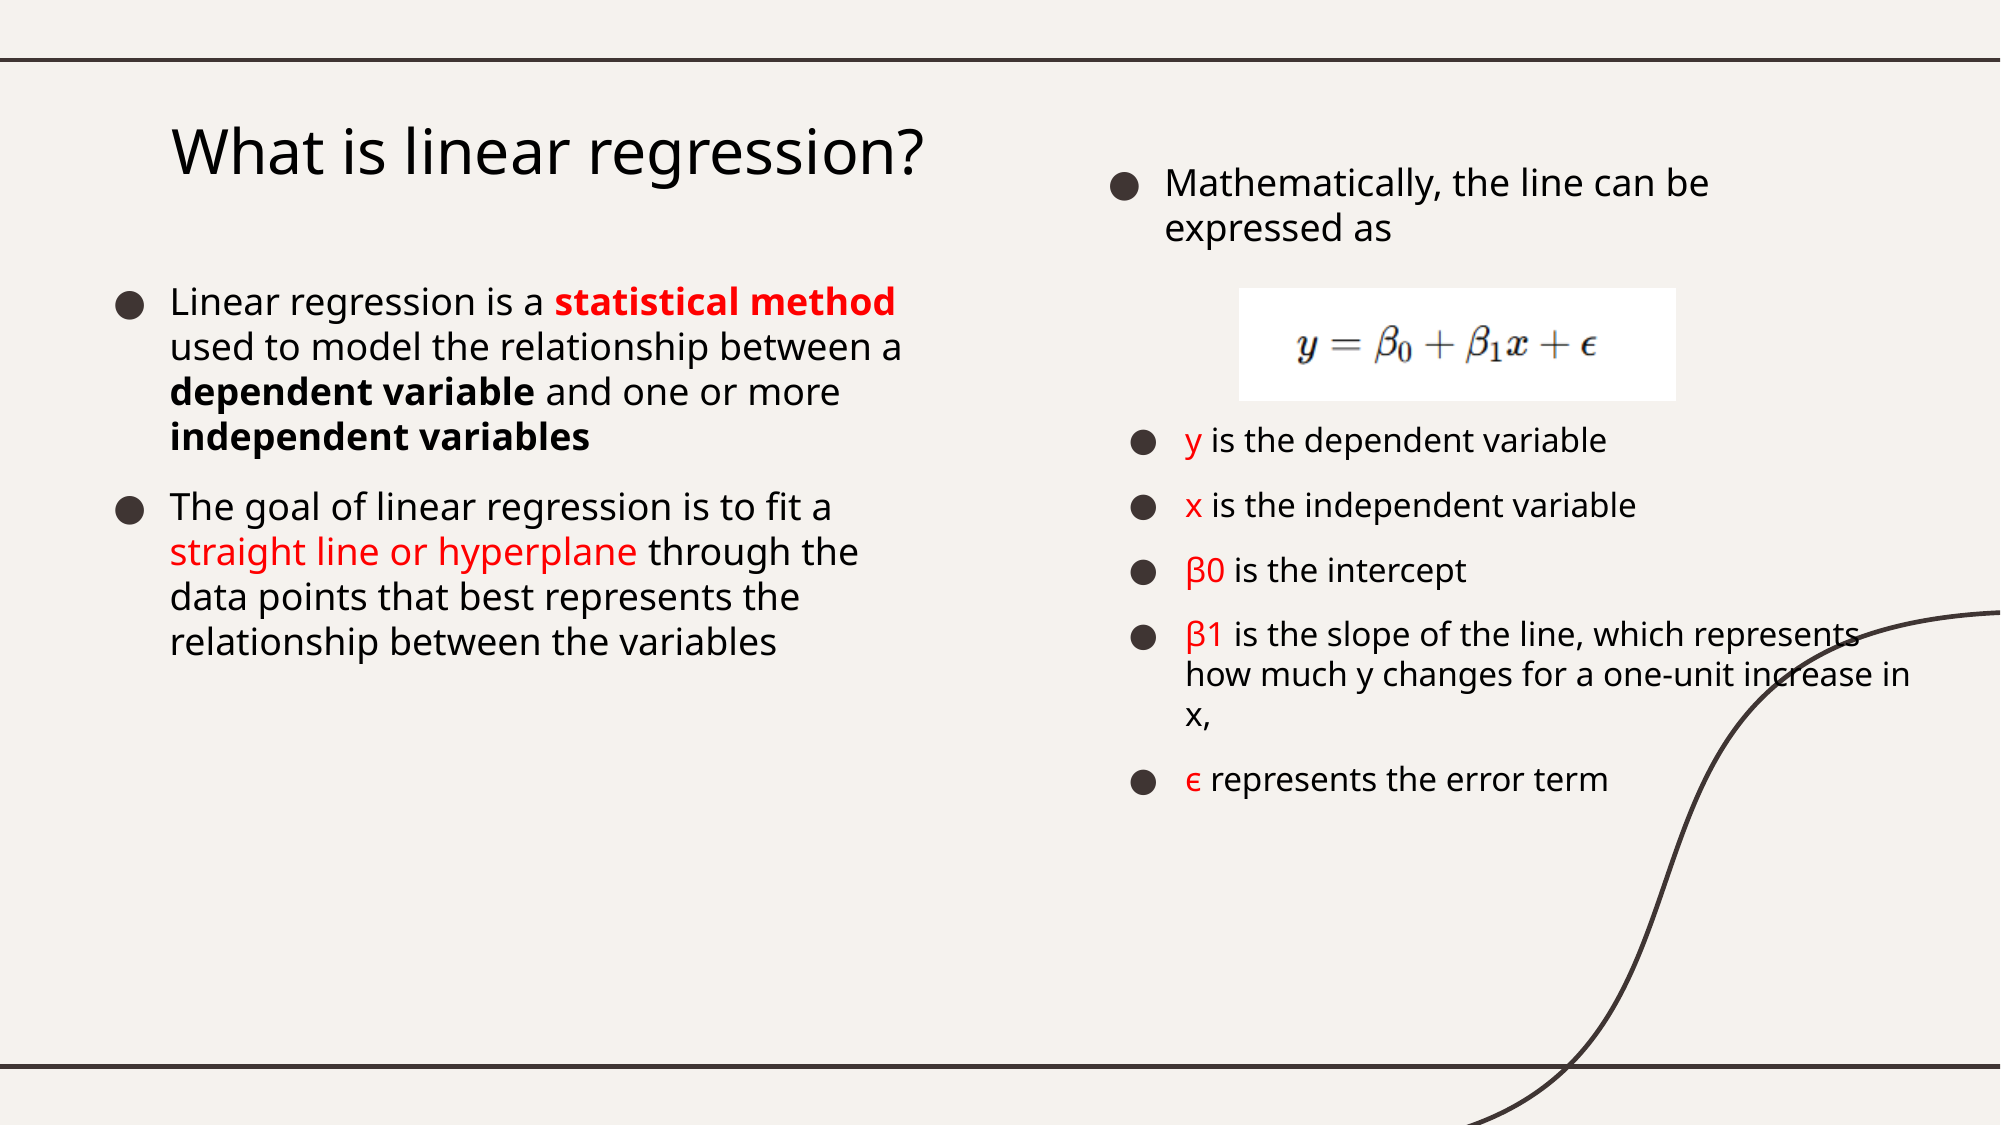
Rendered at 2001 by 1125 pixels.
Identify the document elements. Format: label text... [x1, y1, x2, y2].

subtitle Linear regression is a statistical method used to model the relationship between a dependent variable and one or more independent variables The goal of linear regression is to fit a straight line or hyperplane through the data points that best represents the relationship between the variables [79, 263, 922, 784]
text_box y is the dependent variable x is the independent variable ​β0 is the intercept β1 is the slope of the line, which represents how much y changes for a one-unit increase in x, ϵ represents the error term [1095, 403, 1932, 1066]
picture [1239, 288, 1677, 402]
title What is linear regression? [156, 97, 1399, 223]
text_box Mathematically, the line can be expressed as [1074, 144, 1841, 433]
